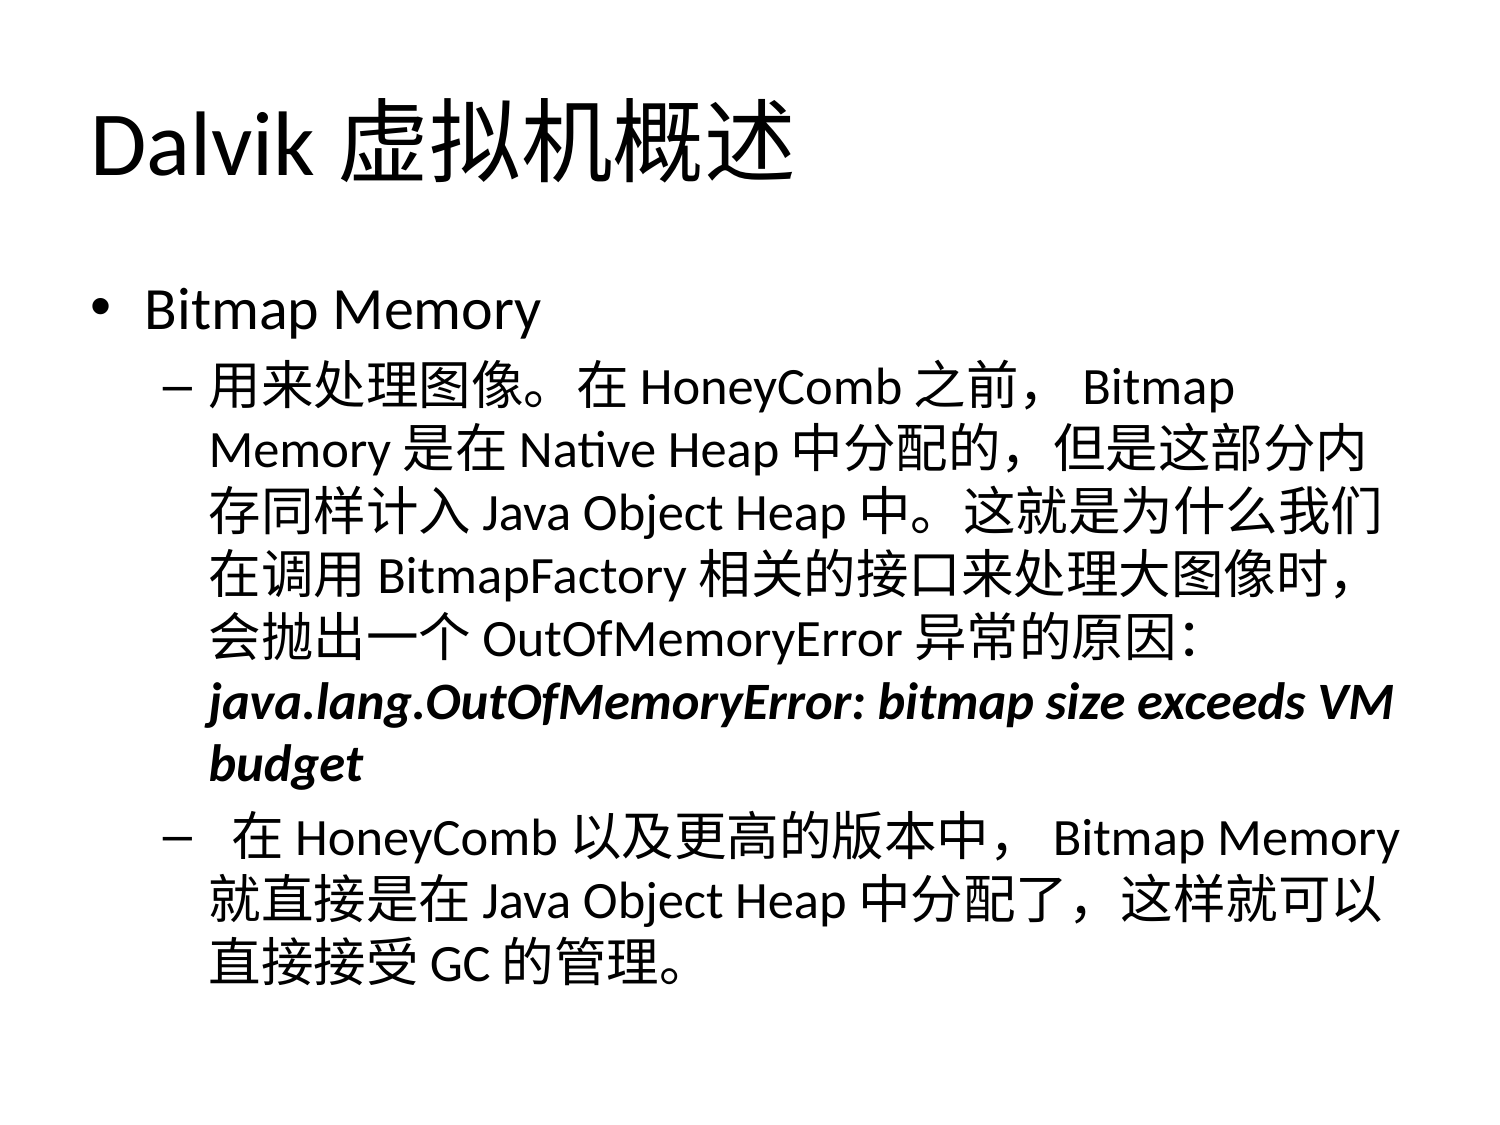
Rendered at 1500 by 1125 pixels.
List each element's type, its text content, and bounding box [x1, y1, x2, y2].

title Dalvik虚拟机概述 [75, 45, 1425, 233]
list Bitmap Memory 用来处理图像。在HoneyComb之前，Bitmap Memory是在Native Heap中分配的，但是这部分内存同样计入Java Object Heap中。这就是为什么我们在调用BitmapFactory相关的接口来处理大图像时，会抛出一个OutOfMemoryError异常的原因：java.lang.OutOfMemoryError: bitmap size exceeds VM budget 在HoneyComb以及更高的版本中，Bitmap Memory就直接是在Java Object Heap中分配了，这样就可以直接接受GC的管理。 [75, 262, 1425, 1005]
